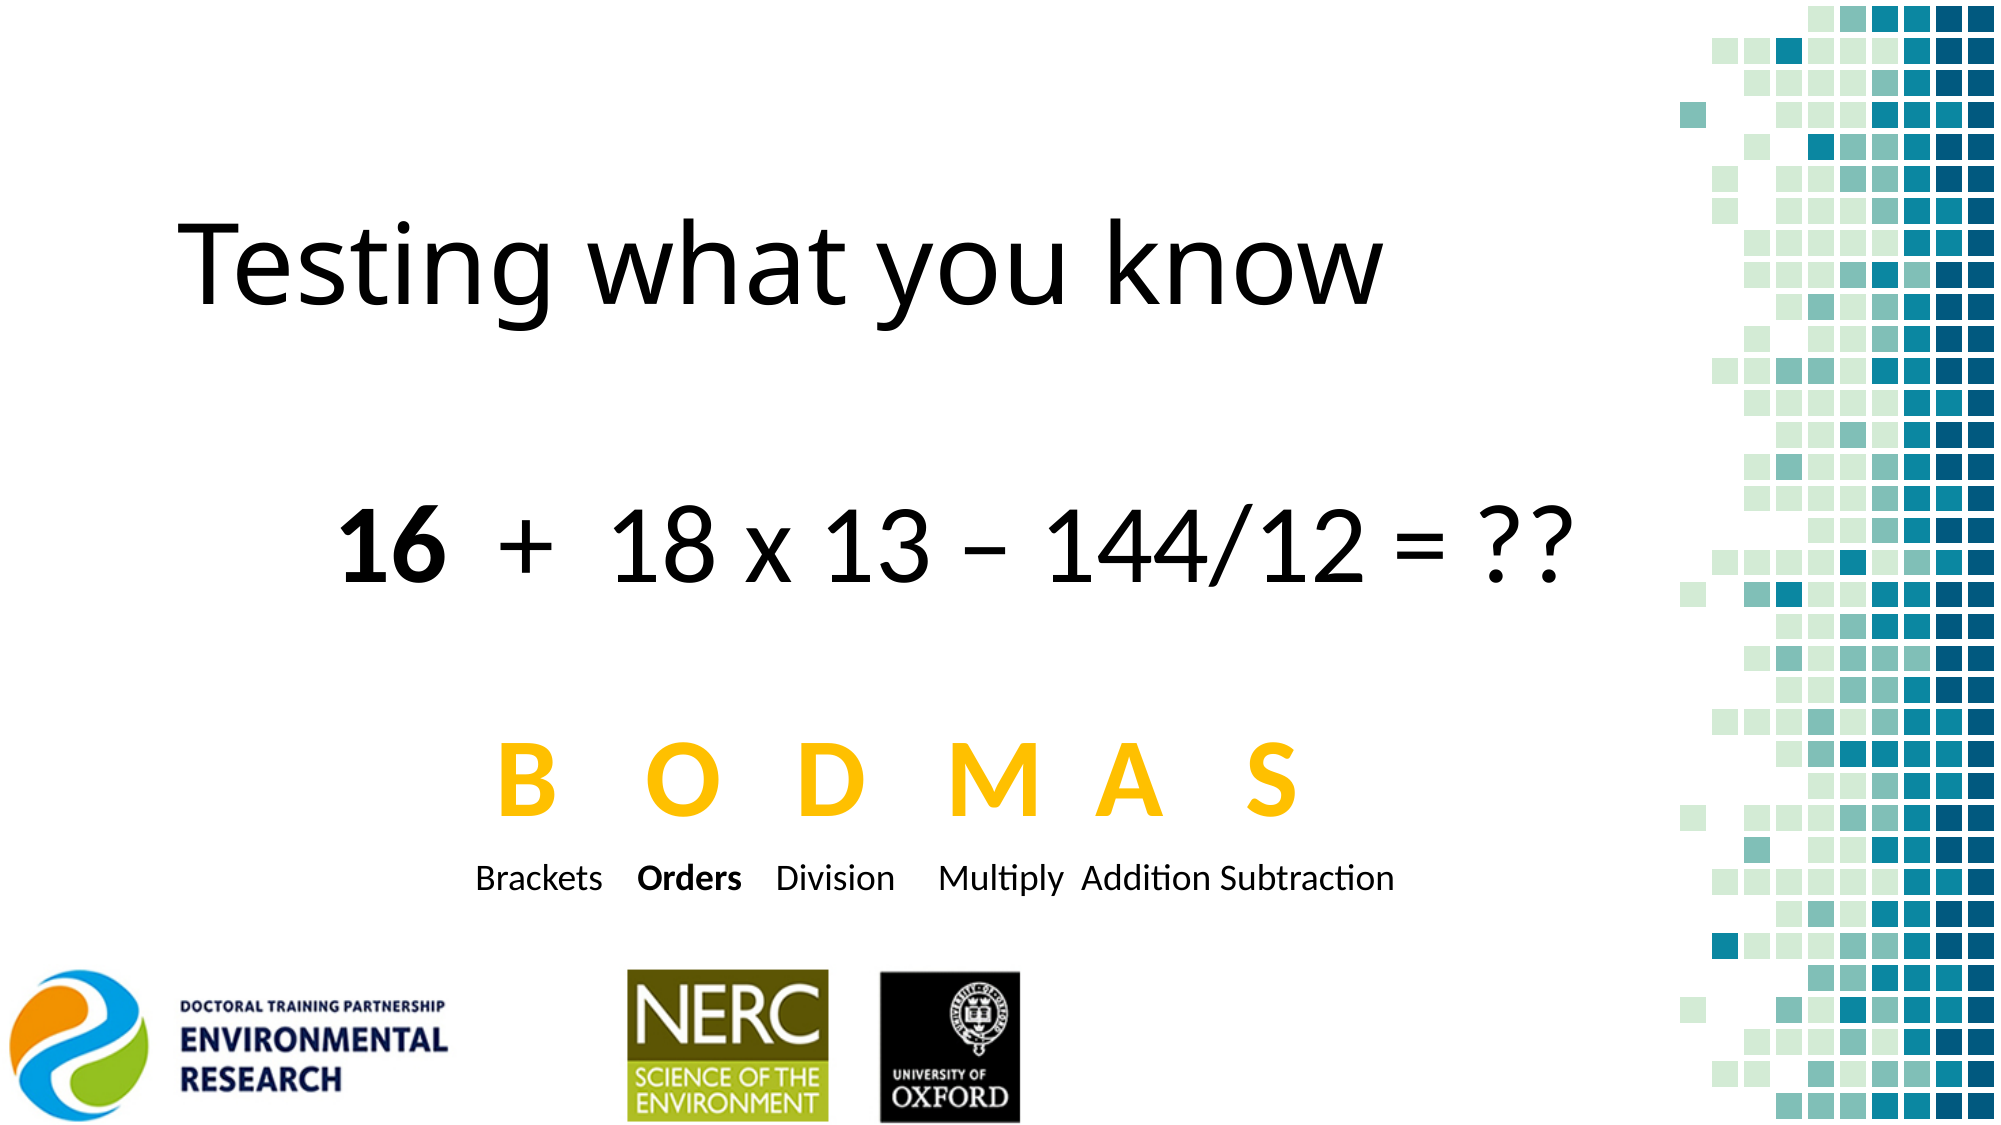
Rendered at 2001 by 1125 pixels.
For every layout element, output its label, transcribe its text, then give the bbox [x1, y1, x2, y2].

title Testing what you know [157, 161, 1636, 350]
text_box Brackets Orders Division Multiply Addition Subtraction [460, 845, 1570, 906]
text_box B O D M A S [430, 696, 1364, 847]
text_box 16 + 18 x 13 – 144/12 = ?? [318, 462, 1773, 612]
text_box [0, 964, 1676, 1125]
